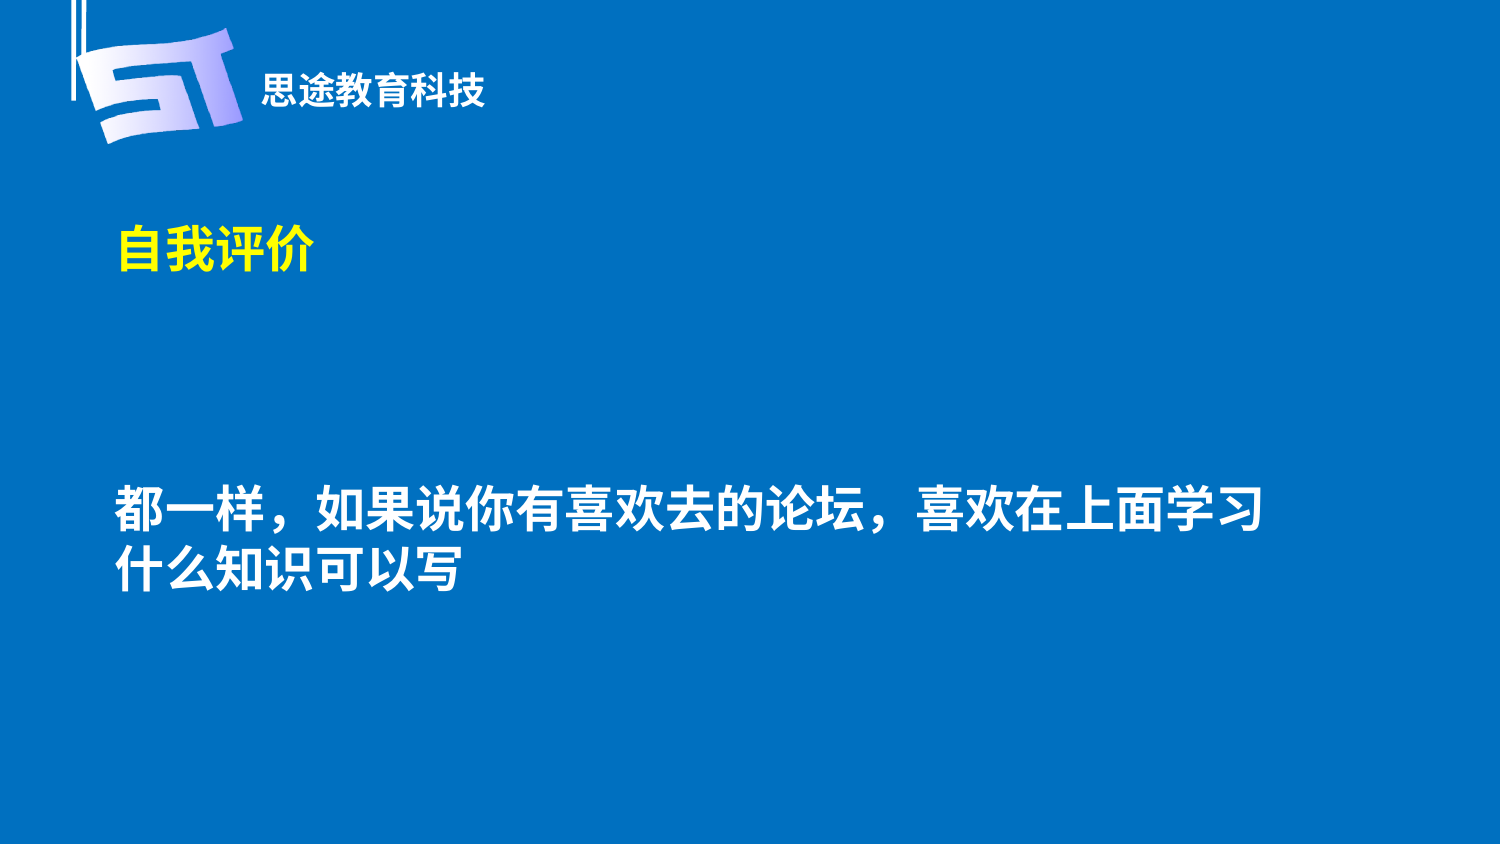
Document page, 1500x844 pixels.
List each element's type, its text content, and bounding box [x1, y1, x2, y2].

title 自我评价 [100, 179, 1500, 317]
text_box 思途教育科技 [246, 59, 1427, 157]
text_box 都一样，如果说你有喜欢去的论坛，喜欢在上面学习什么知识可以写 [100, 292, 1315, 783]
picture [76, 28, 243, 144]
